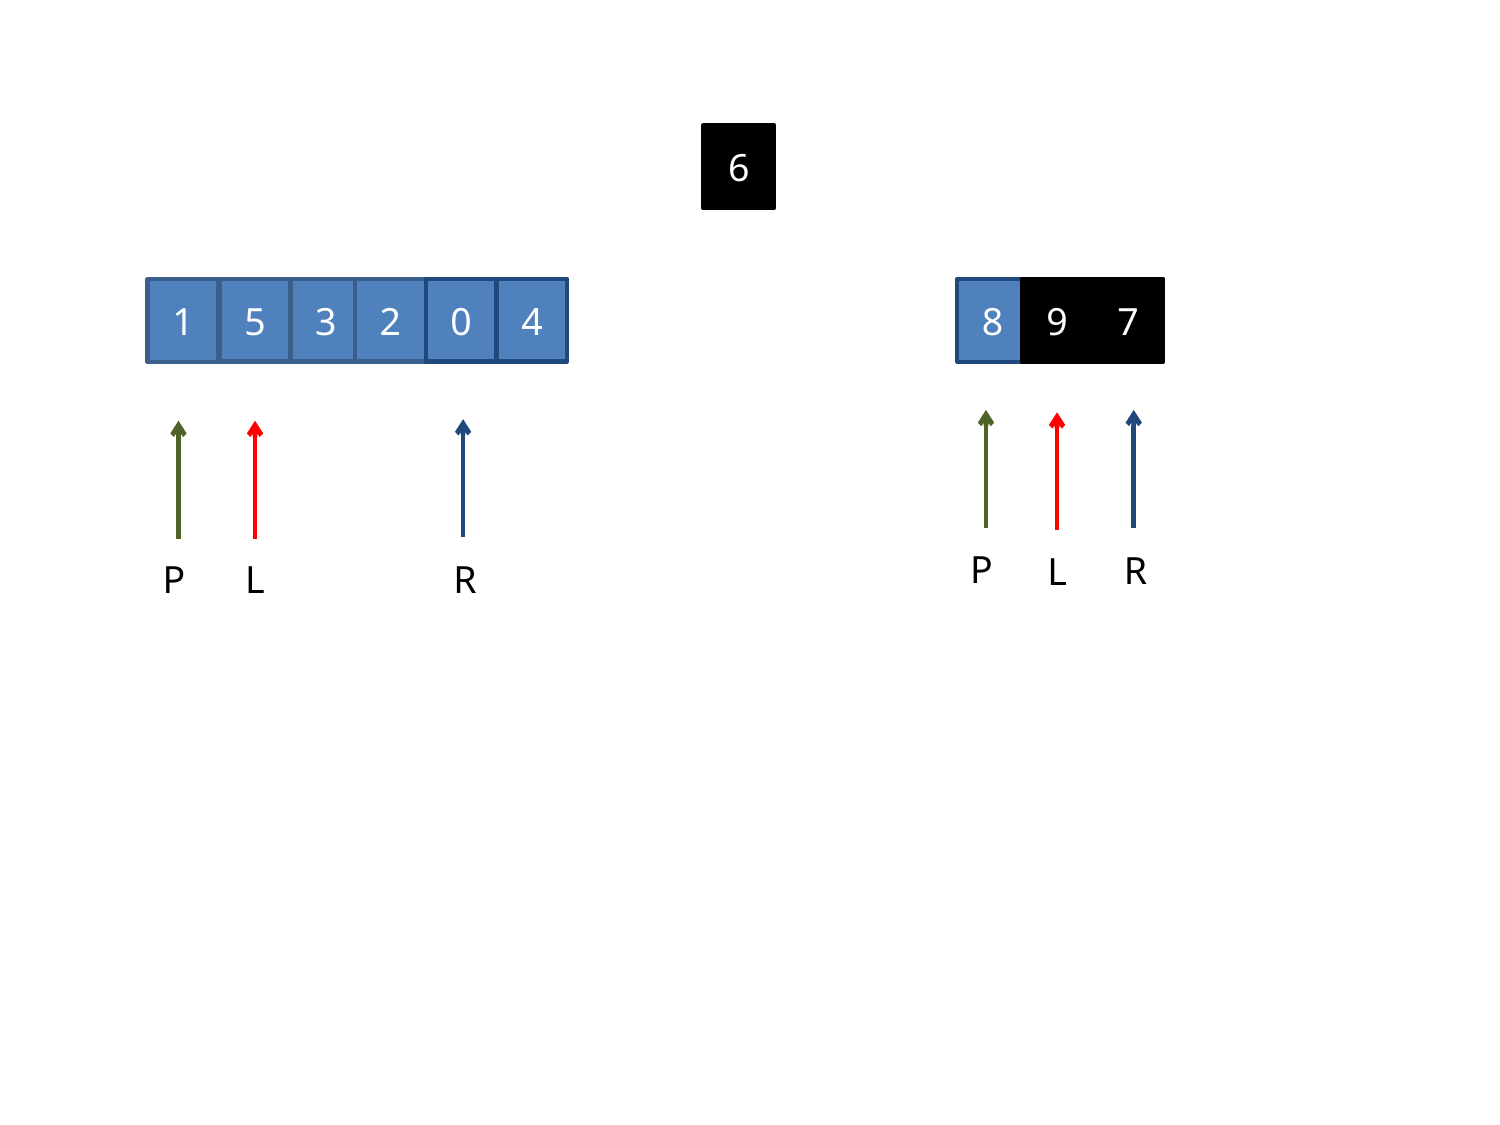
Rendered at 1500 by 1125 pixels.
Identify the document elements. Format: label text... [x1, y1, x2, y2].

text_box 6 [701, 123, 776, 210]
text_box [955, 409, 1008, 600]
text_box 7 [1090, 277, 1165, 364]
text_box 2 [353, 277, 424, 364]
text_box 8 [955, 277, 1020, 364]
text_box 4 [494, 277, 569, 364]
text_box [230, 420, 280, 610]
text_box 1 [145, 277, 220, 364]
text_box 3 [288, 277, 353, 364]
text_box 0 [424, 277, 494, 364]
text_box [1032, 411, 1082, 602]
text_box 5 [220, 277, 288, 364]
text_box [147, 420, 201, 610]
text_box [1108, 409, 1163, 601]
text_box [438, 418, 493, 610]
text_box 9 [1020, 277, 1090, 364]
